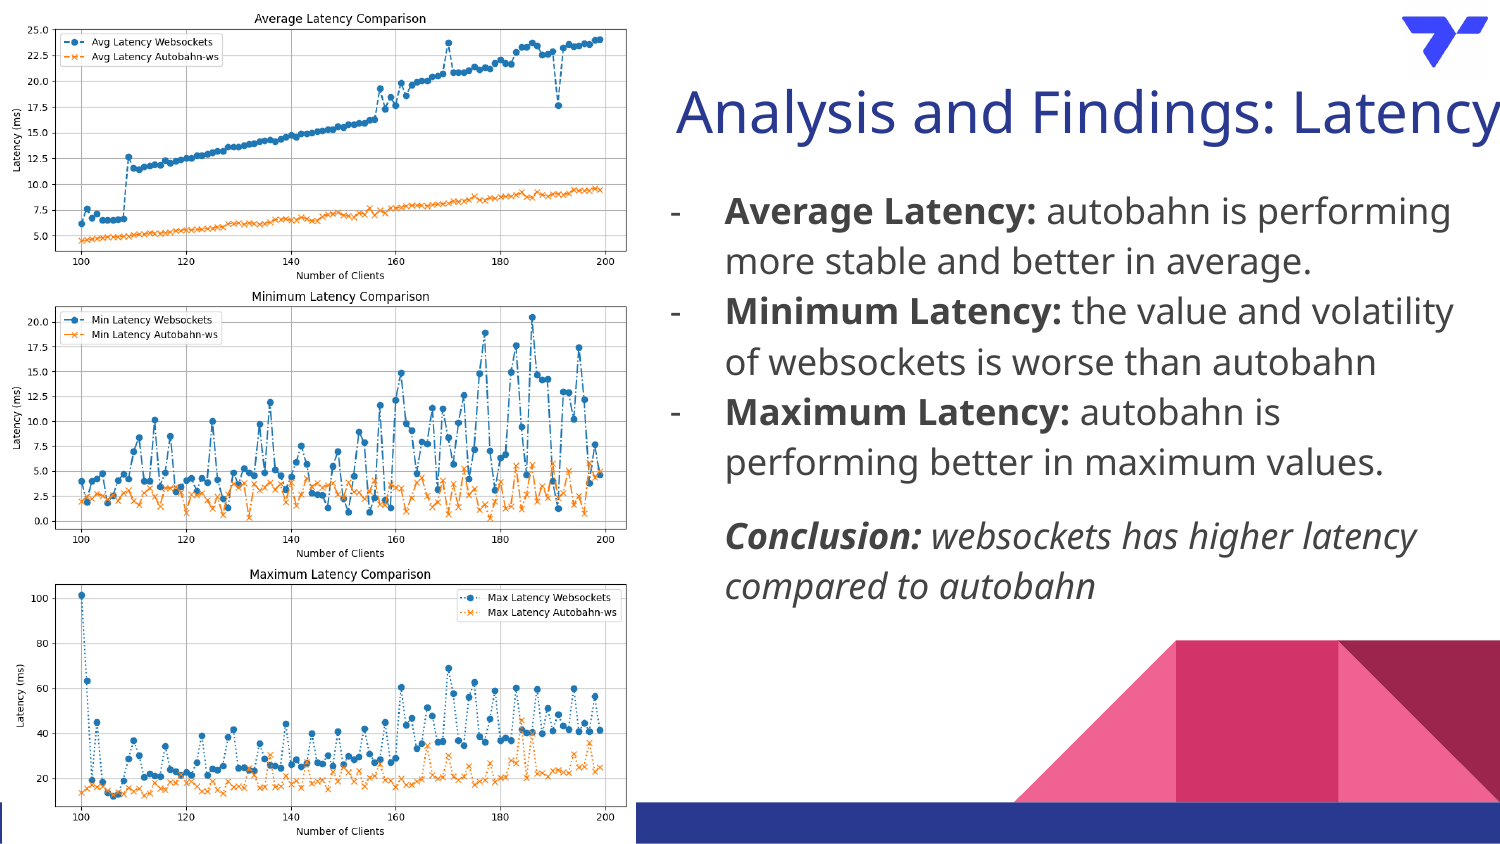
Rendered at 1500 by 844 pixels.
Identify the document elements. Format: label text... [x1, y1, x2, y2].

list Average Latency: autobahn is performing more stable and better in average. Minimum Latency: the value and volatility of websockets is worse than autobahn Maximum Latency: autobahn is performing better in maximum values. Conclusion: websockets has higher latency compared to autobahn [641, 166, 1482, 715]
title Analysis and Findings: Latency [661, 60, 1500, 161]
picture [2, 2, 636, 844]
picture [1402, 0, 1488, 85]
